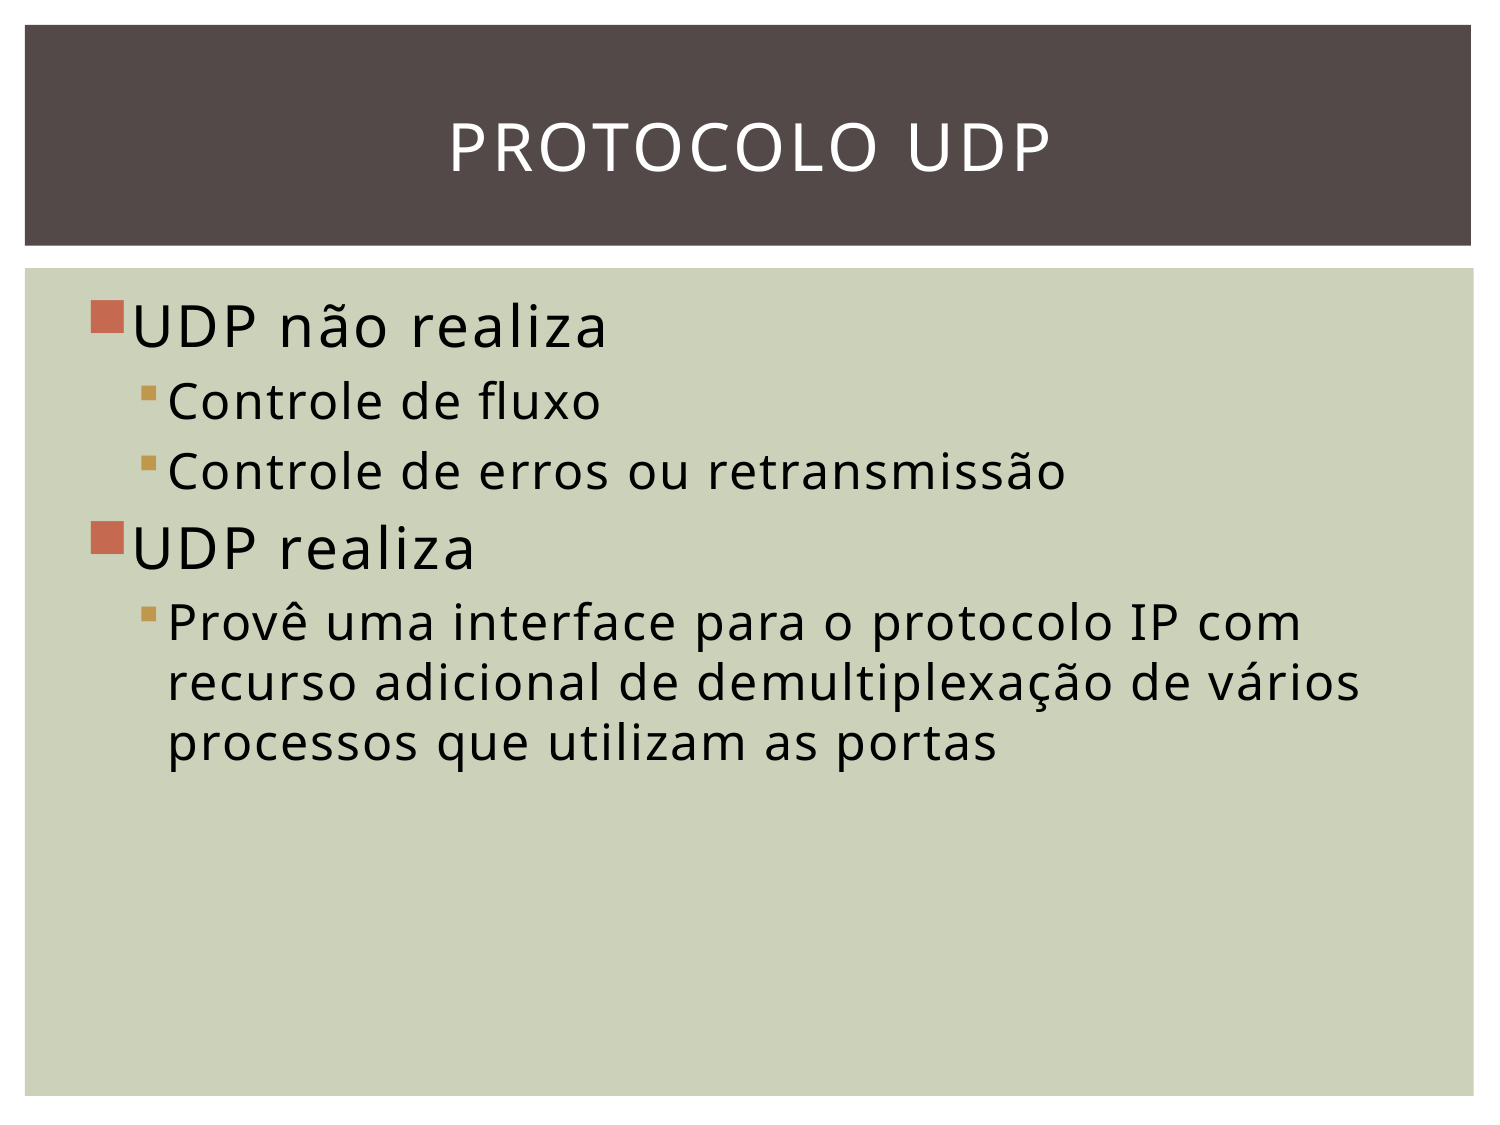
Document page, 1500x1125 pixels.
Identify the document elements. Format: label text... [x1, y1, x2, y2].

list UDP não realiza Controle de fluxo Controle de erros ou retransmissão UDP realiza Provê uma interface para o protocolo IP com recurso adicional de demultiplexação de vários processos que utilizam as portas [62, 281, 1442, 1005]
title PROTOCOLO UDP [62, 58, 1438, 232]
